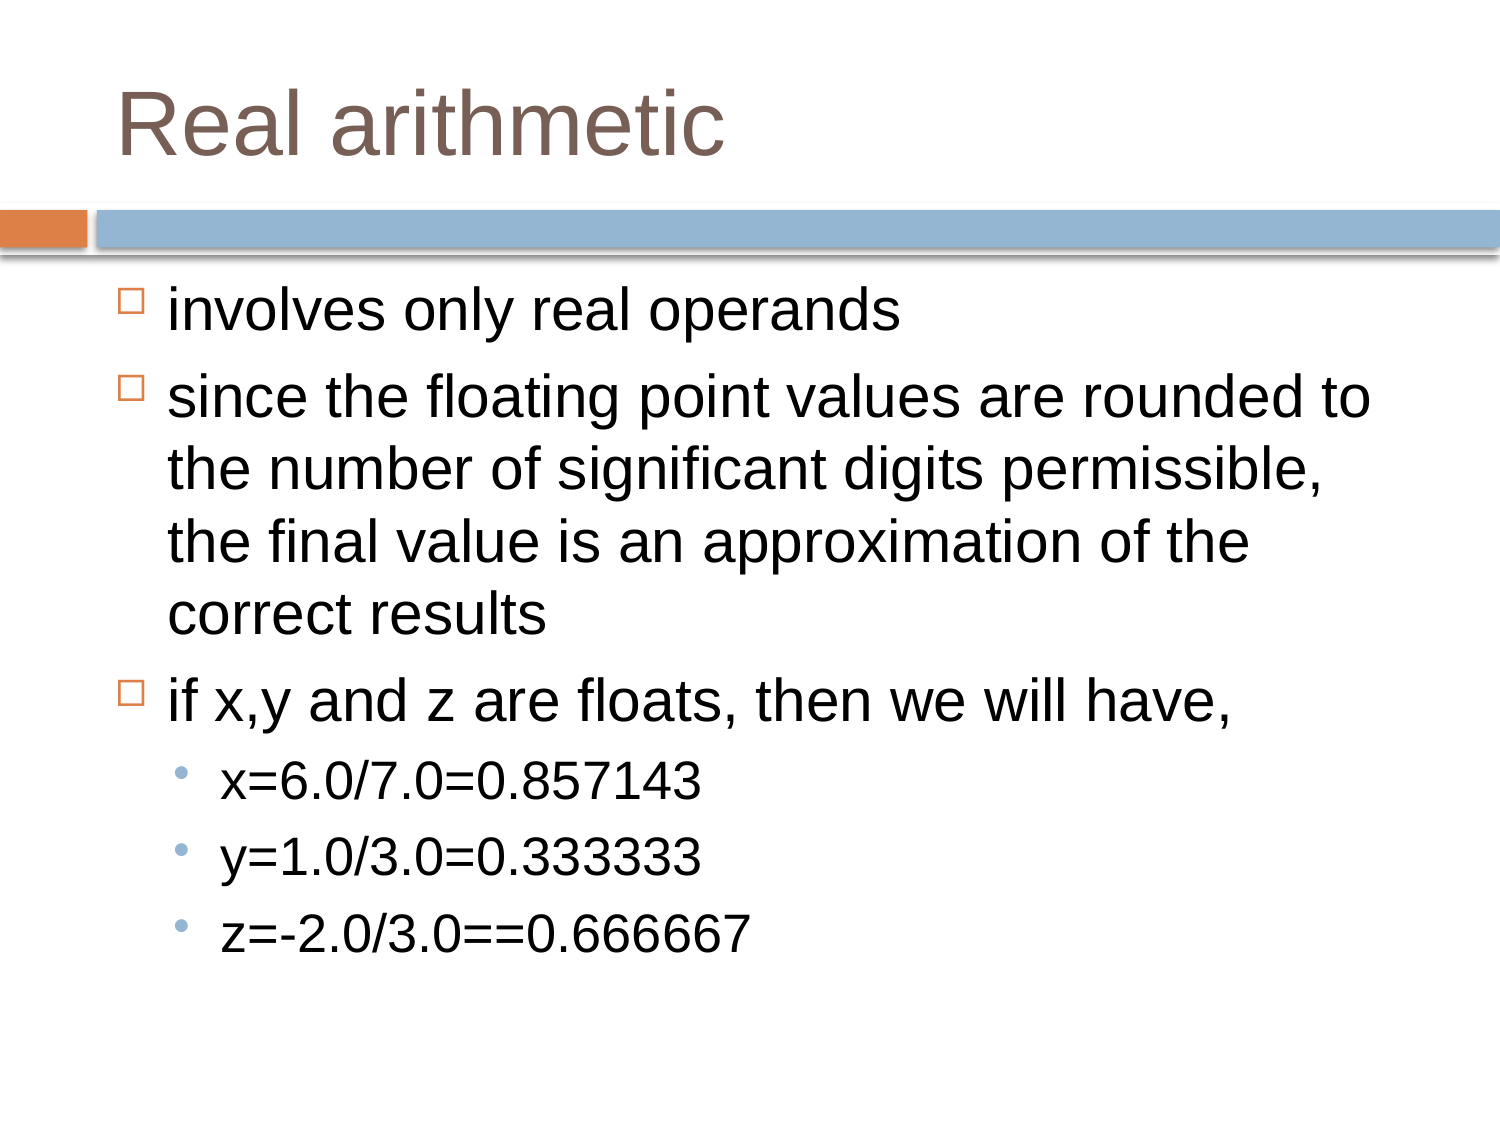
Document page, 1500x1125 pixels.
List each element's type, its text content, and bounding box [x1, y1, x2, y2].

title Real arithmetic [100, 37, 1438, 200]
list involves only real operands since the floating point values are rounded to the number of significant digits permissible, the final value is an approximation of the correct results if x,y and z are floats, then we will have, x=6.0/7.0=0.857143 y=1.0/3.0=0.333333 z=-2.0/3.0==0.666667 [100, 262, 1438, 1000]
